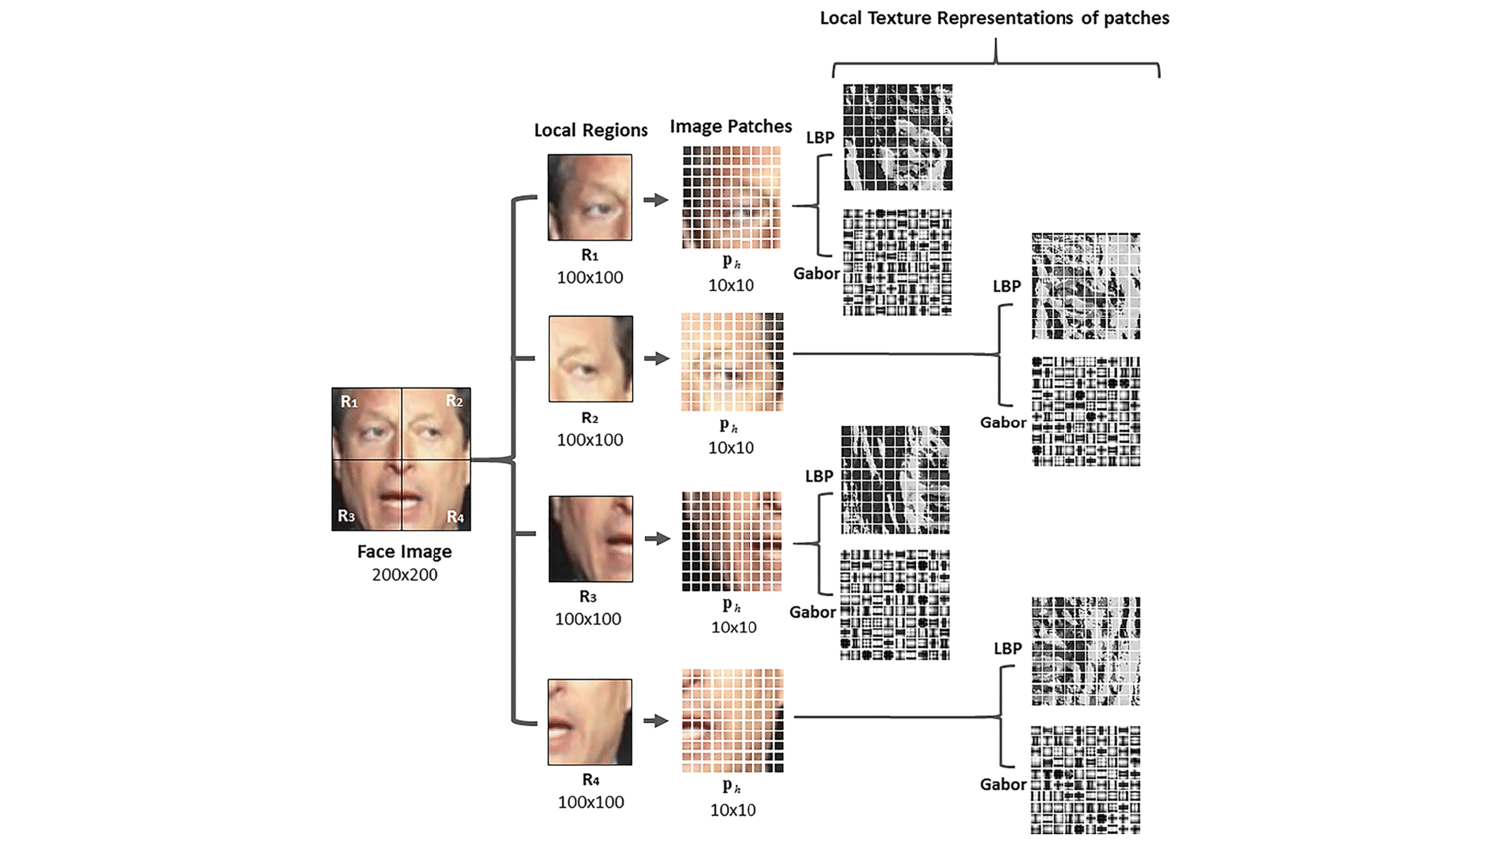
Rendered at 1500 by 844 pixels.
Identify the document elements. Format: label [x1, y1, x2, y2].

picture [329, 8, 1171, 836]
